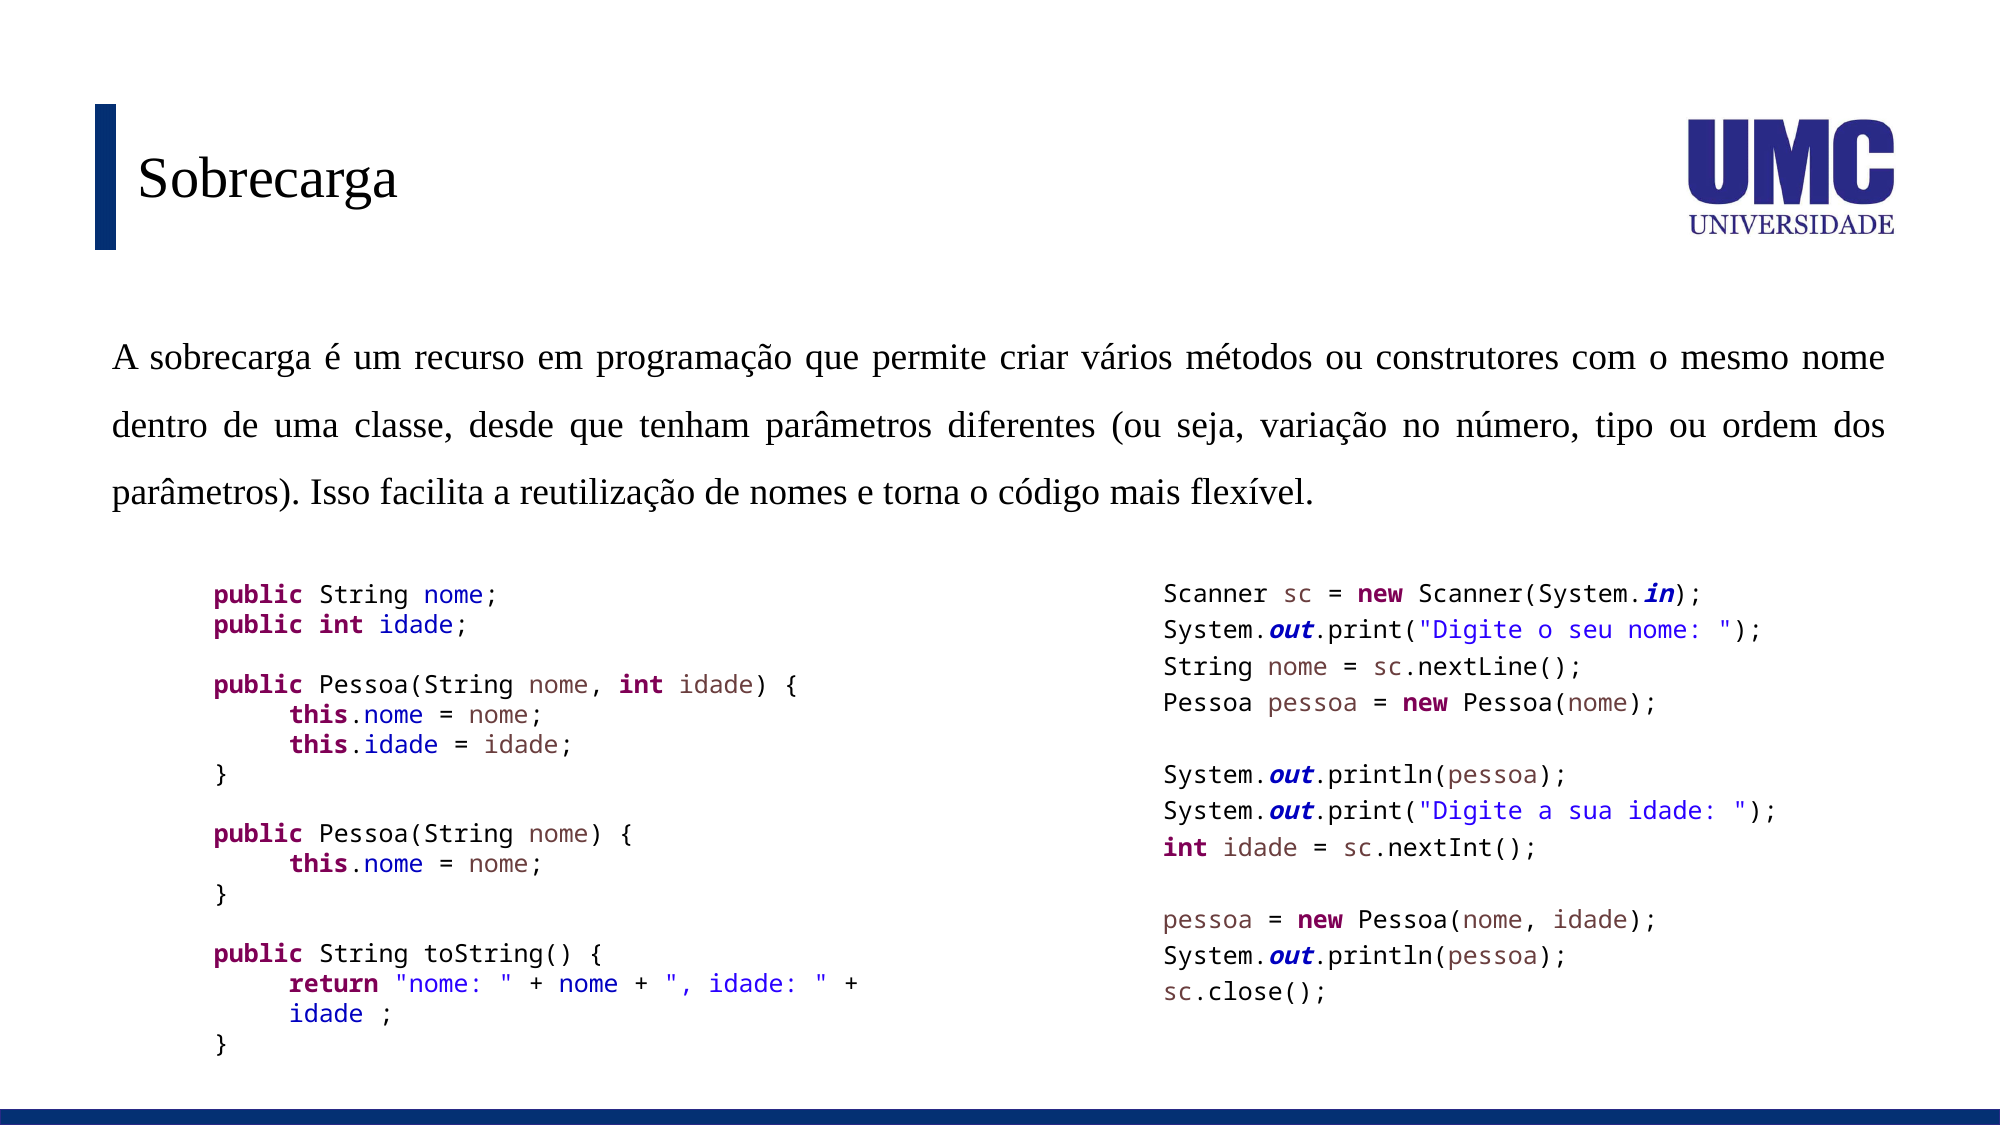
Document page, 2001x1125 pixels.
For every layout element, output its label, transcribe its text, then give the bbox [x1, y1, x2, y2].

title Sobrecarga [122, 140, 1667, 214]
text_box Scanner sc = new Scanner(System.in); System.out.print("Digite o seu nome: "); String nome = sc.nextLine(); Pessoa pessoa = new Pessoa(nome); System.out.println(pessoa); System.out.print("Digite a sua idade: "); int idade = sc.nextInt(); pessoa = new Pessoa(nome, idade); System.out.println(pessoa); sc.close(); [1148, 570, 1801, 1014]
list A sobrecarga é um recurso em programação que permite criar vários métodos ou construtores com o mesmo nome dentro de uma classe, desde que tenham parâmetros diferentes (ou seja, variação no número, tipo ou ordem dos parâmetros). Isso facilita a reutilização de nomes e torna o código mais flexível. [97, 302, 1903, 525]
text_box public String nome; public int idade; public Pessoa(String nome, int idade) { this.nome = nome; this.idade = idade; } public Pessoa(String nome) { this.nome = nome; } public String toString() { return "nome: " + nome + ", idade: " + idade ; } [199, 571, 949, 1065]
picture [1, 1110, 1999, 1124]
picture [95, 104, 116, 250]
picture [1686, 117, 1896, 237]
